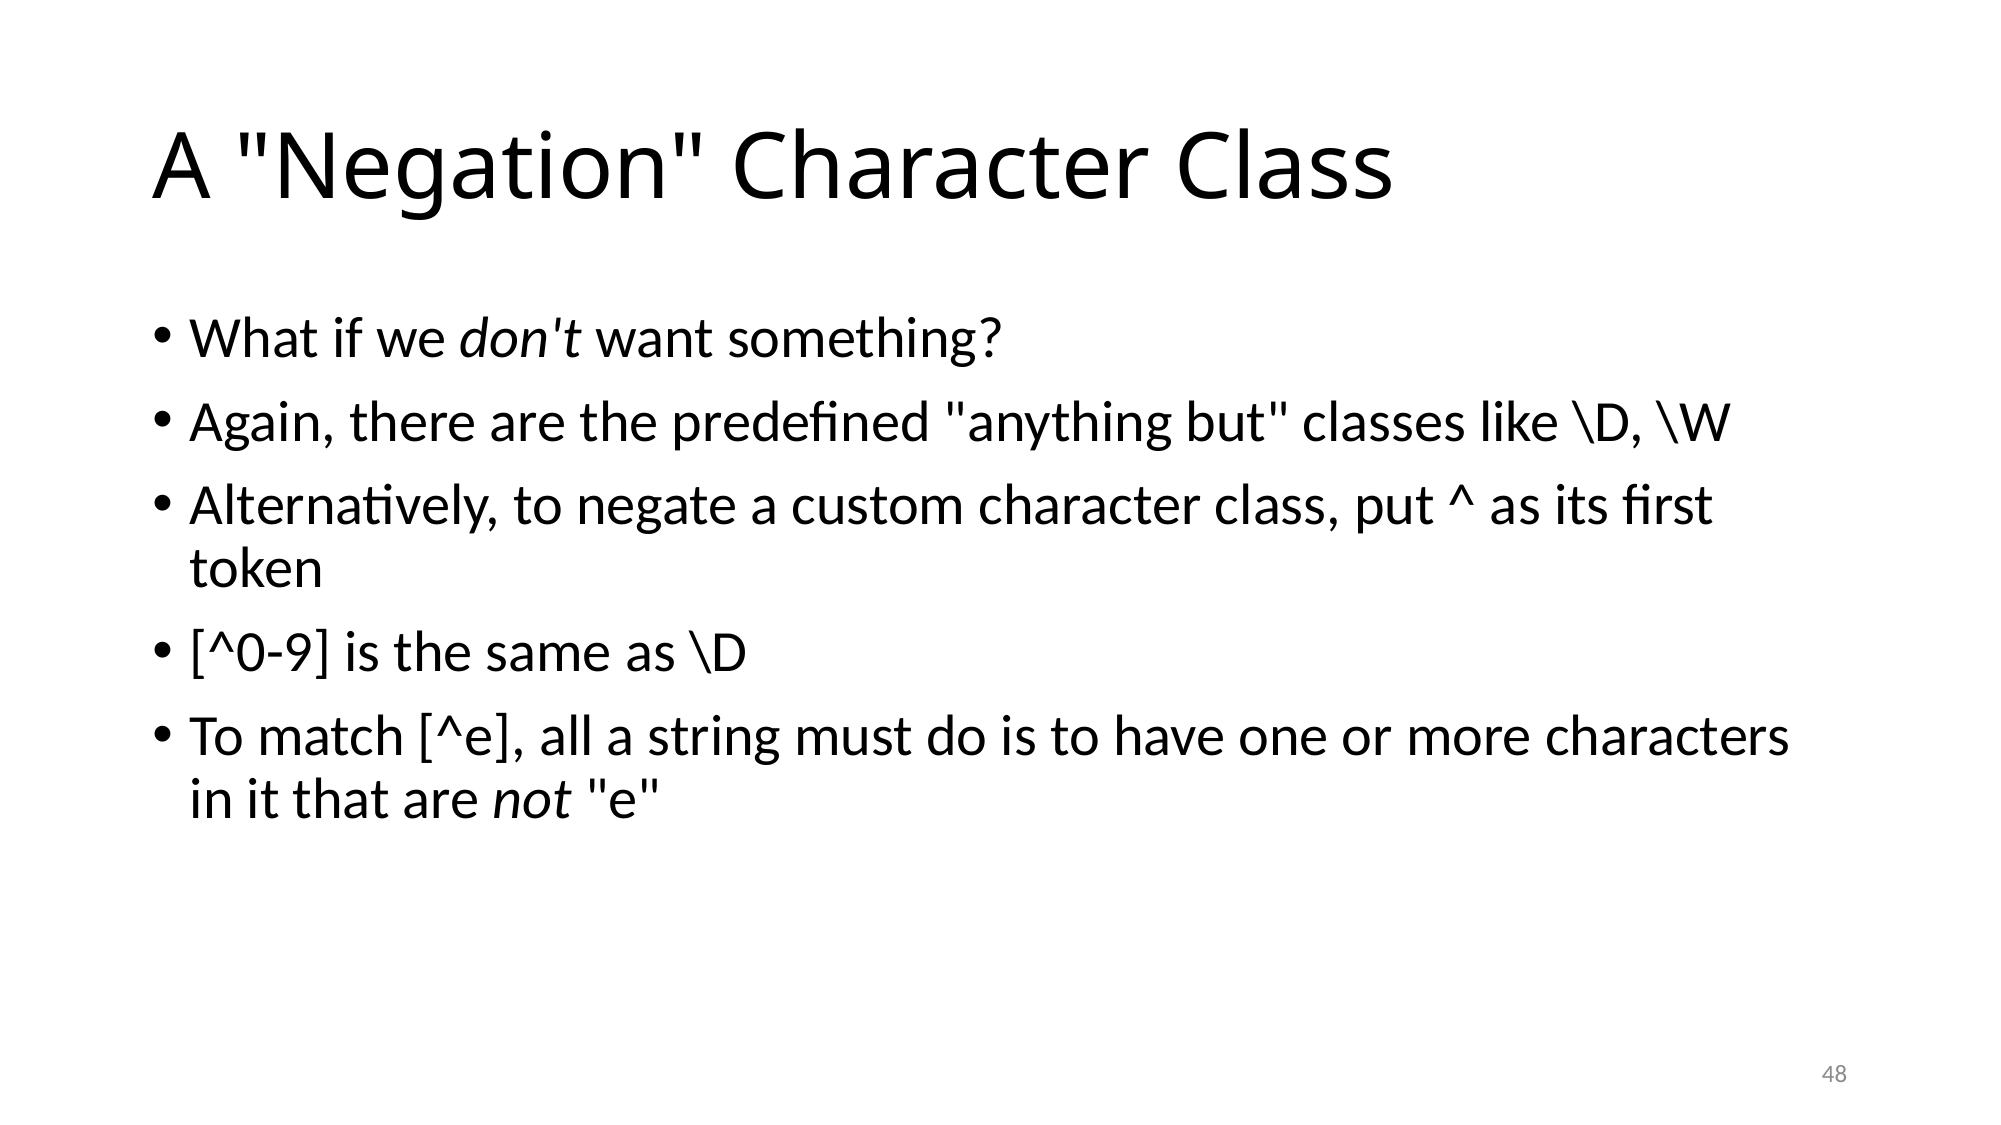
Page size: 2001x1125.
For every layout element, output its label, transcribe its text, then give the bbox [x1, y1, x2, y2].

title A "Negation" Character Class [137, 59, 1863, 278]
slide_number 48 [1412, 1042, 1863, 1103]
list What if we don't want something? Again, there are the predefined "anything but" classes like \D, \W Alternatively, to negate a custom character class, put ^ as its first token [^0-9] is the same as \D To match [^e], all a string must do is to have one or more characters in it that are not "e" [137, 299, 1863, 1014]
